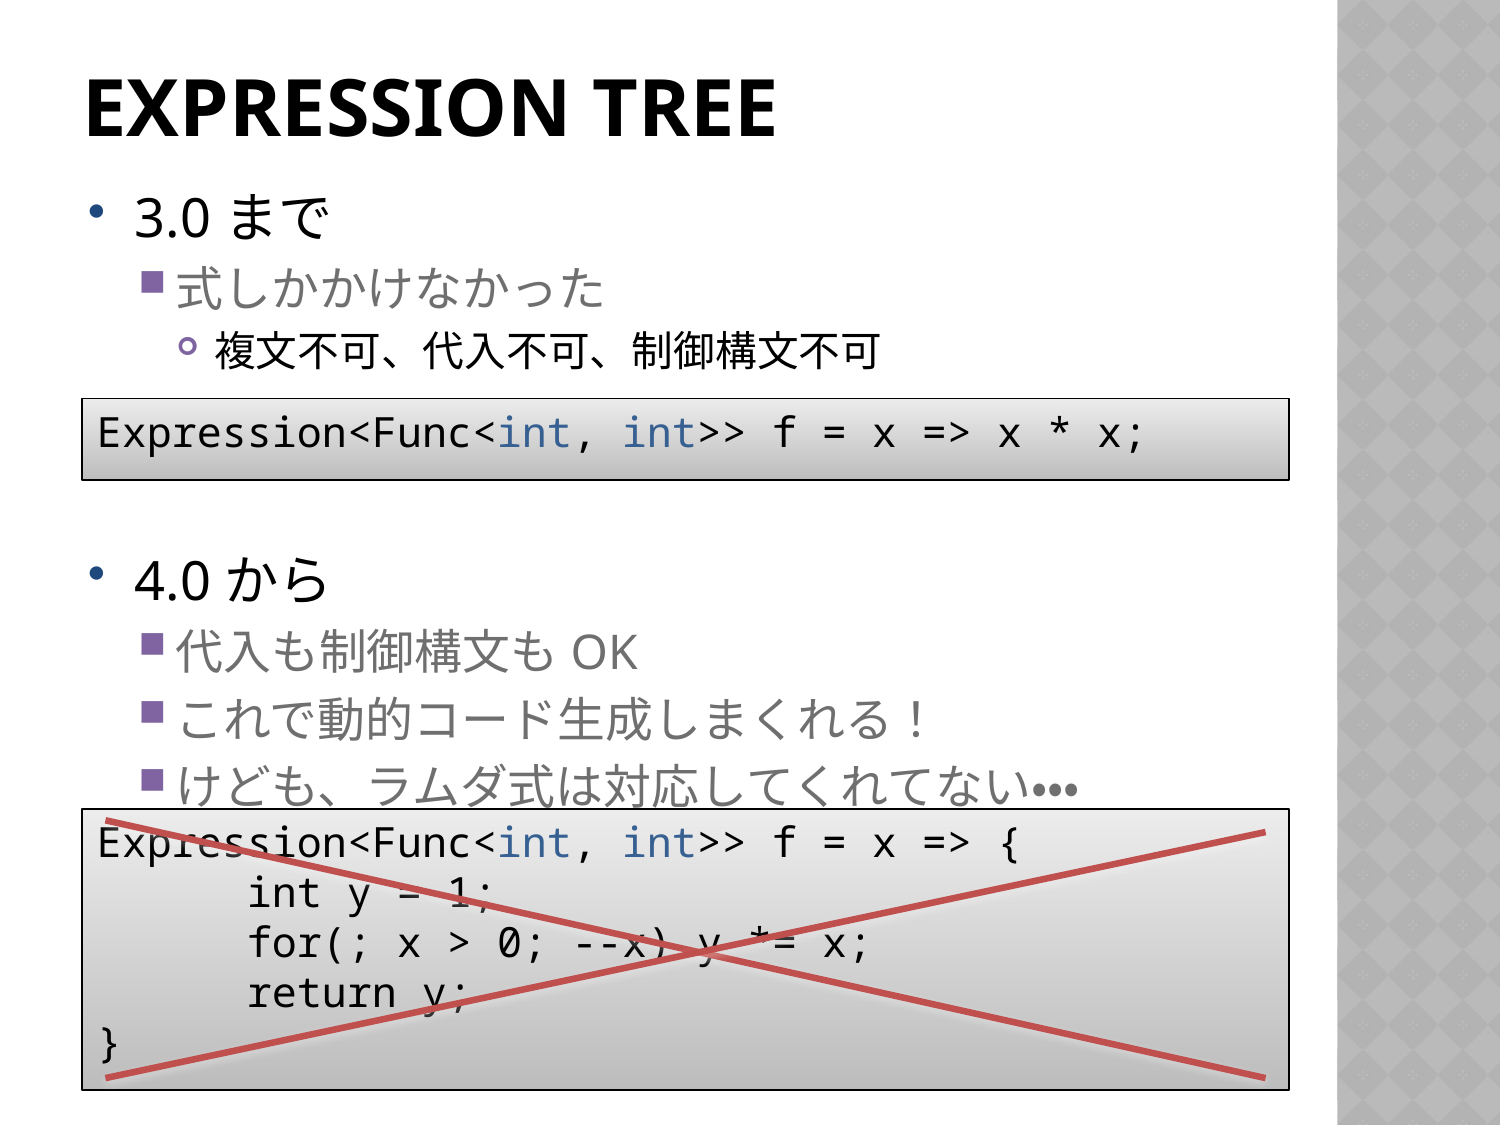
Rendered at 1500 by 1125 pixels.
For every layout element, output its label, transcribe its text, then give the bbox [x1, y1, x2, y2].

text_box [105, 831, 1266, 1079]
text_box Expression<Func<int, int>> f = x => x * x; [81, 398, 1290, 481]
list 3.0まで 式しかかけなかった 複文不可、代入不可、制御構文不可 4.0から 代入も制御構文もOK これで動的コード生成しまくれる！ けども、ラムダ式は対応してくれてない・・・ [75, 175, 1263, 1059]
text_box Expression<Func<int, int>> f = x => { int y = 1; for(; x > 0; --x) y *= x; return y; } [81, 808, 1290, 1091]
title Expression Tree [75, 52, 1263, 153]
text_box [105, 819, 1266, 830]
